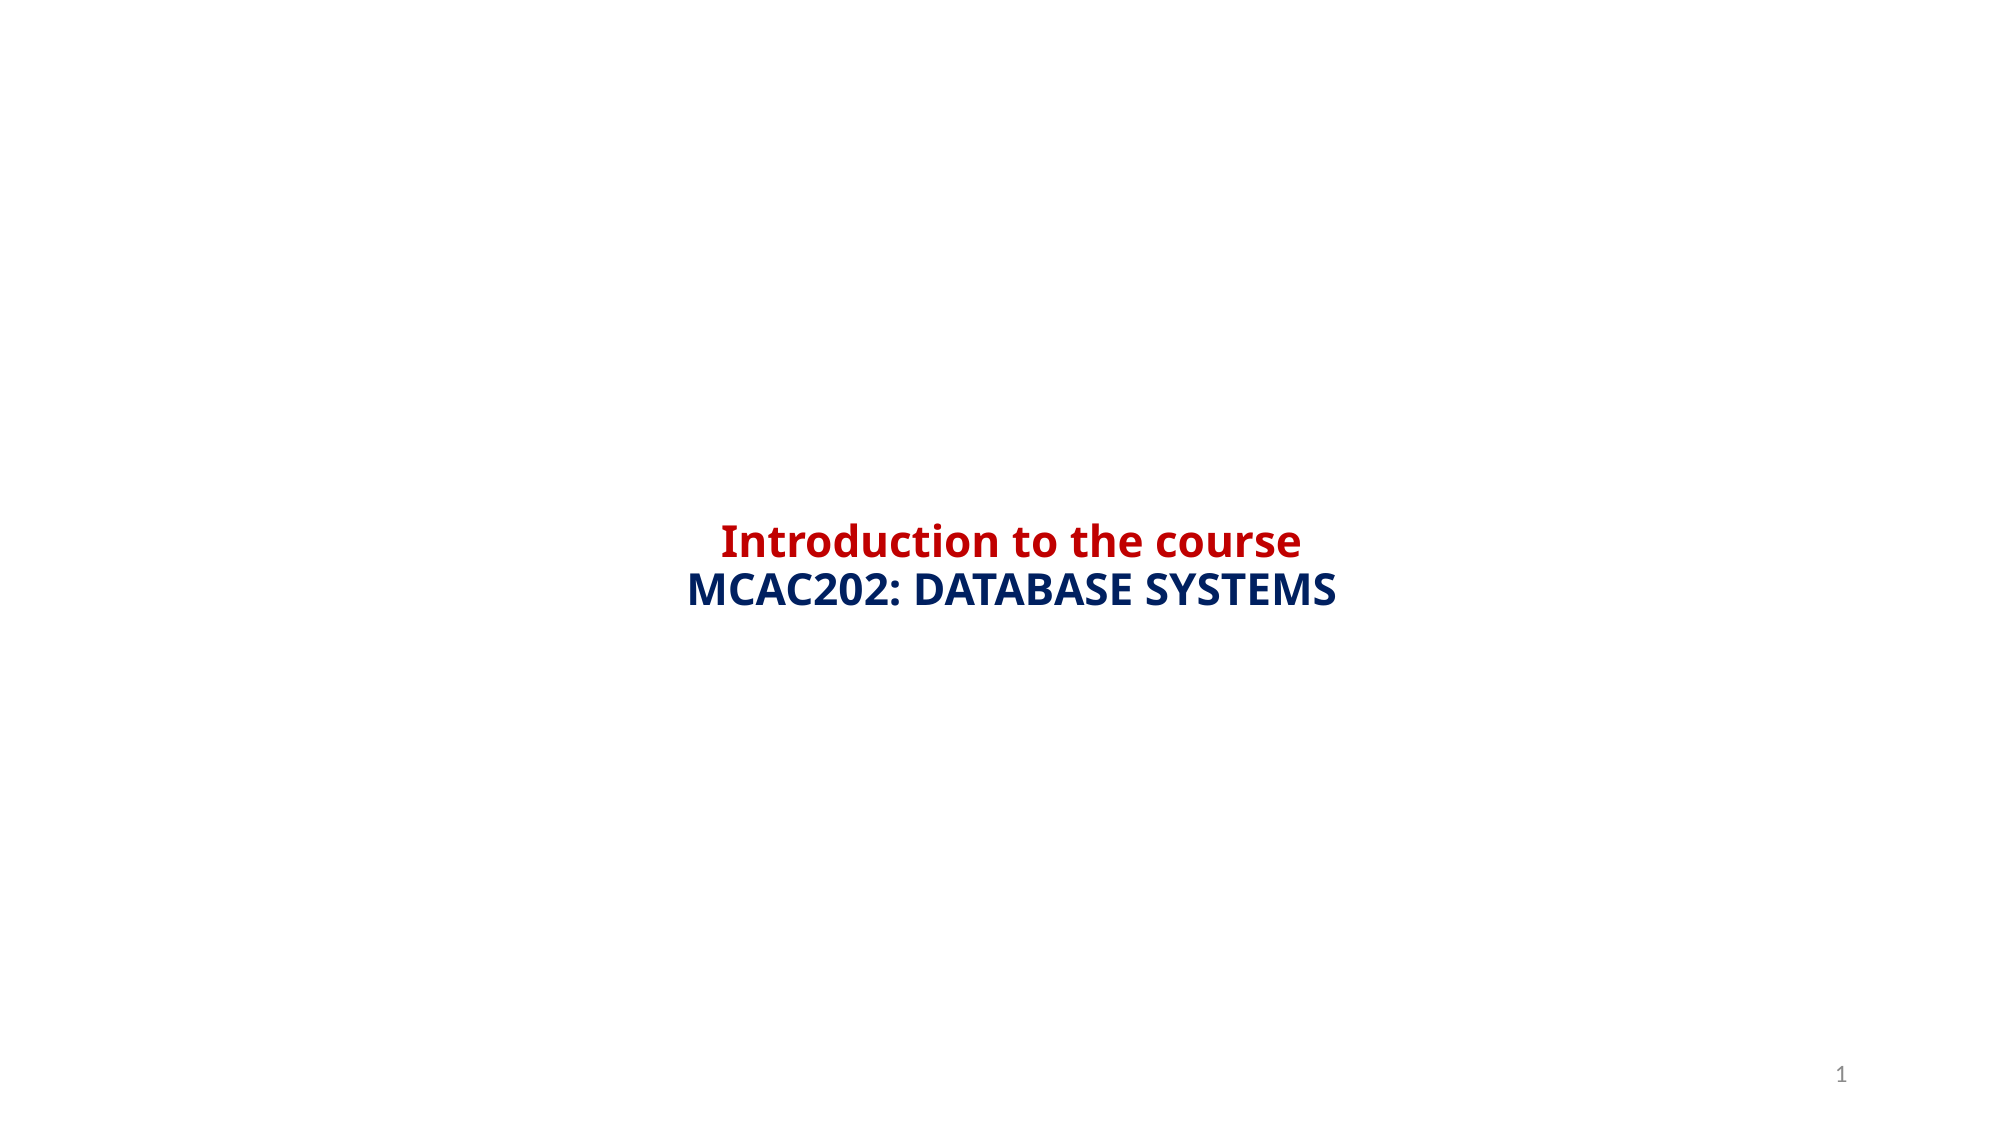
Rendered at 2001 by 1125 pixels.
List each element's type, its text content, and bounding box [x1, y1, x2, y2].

slide_number 1 [1412, 1042, 1863, 1103]
title Introduction to the course MCAC202: DATABASE SYSTEMS [144, 367, 1879, 623]
